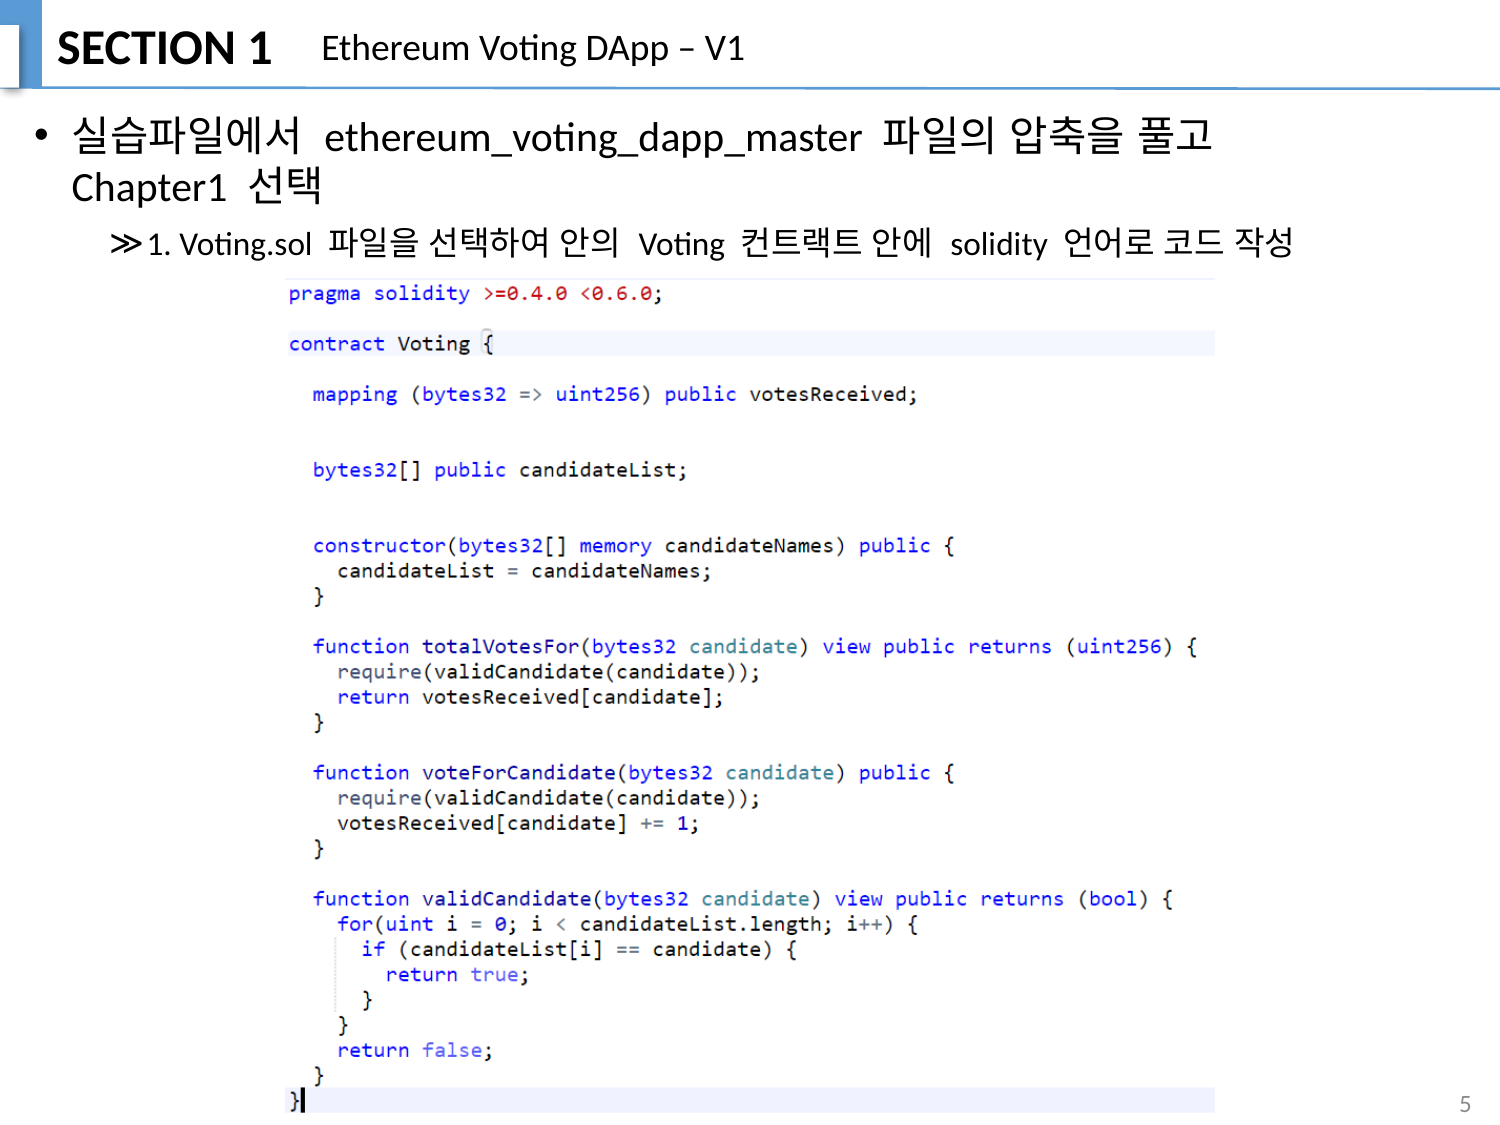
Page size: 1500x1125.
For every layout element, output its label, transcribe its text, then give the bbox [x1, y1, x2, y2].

slide_number 5 [1306, 1087, 1487, 1119]
picture [285, 278, 1215, 1119]
list 실습파일에서 ethereum_voting_dapp_master 파일의 압축을 풀고 Chapter1 선택 1. Voting.sol 파일을 선택하여 안의 Voting 컨트랙트 안에 solidity 언어로 코드 작성 [19, 101, 1487, 1080]
title Ethereum Voting DApp – V1 [306, 15, 1104, 81]
